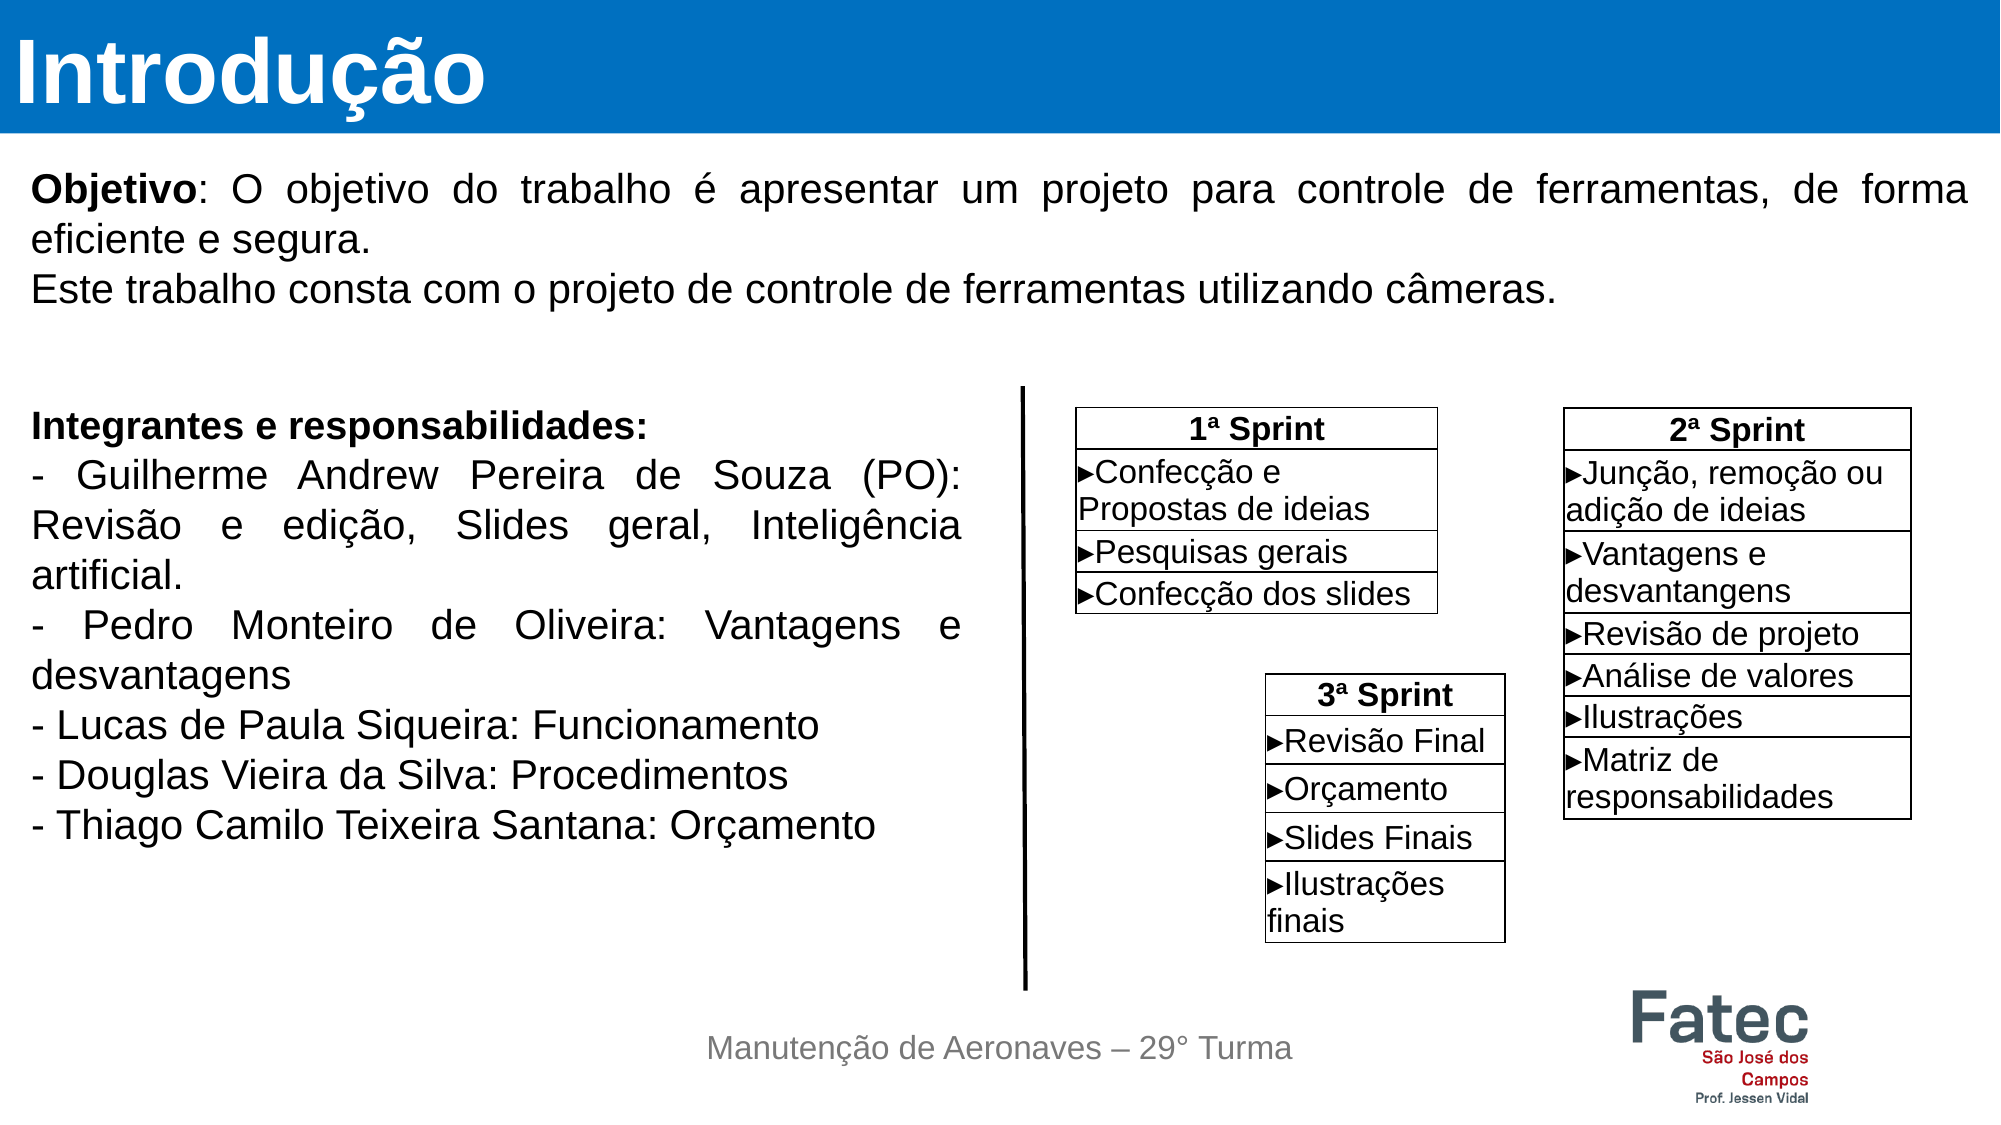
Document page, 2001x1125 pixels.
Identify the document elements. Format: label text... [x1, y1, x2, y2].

table_cell ▸Ilustrações [1565, 697, 1910, 736]
table_cell ▸Pesquisas gerais [1077, 531, 1437, 571]
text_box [1022, 385, 1026, 992]
table_cell ▸Junção, remoção ou adição de ideias [1565, 451, 1910, 530]
footer Manutenção de Aeronaves – 29° Turma [662, 1016, 1338, 1077]
text_box Introdução [0, 0, 2000, 135]
picture [1602, 990, 1837, 1104]
table_cell ▸Orçamento [1266, 765, 1504, 812]
table_header 2ª Sprint [1565, 409, 1910, 449]
table_cell ▸Confecção dos slides [1077, 573, 1437, 613]
table_cell ▸Revisão Final [1266, 716, 1504, 763]
table_cell ▸Slides Finais [1266, 813, 1504, 860]
table_header 1ª Sprint [1077, 408, 1437, 448]
text_box Integrantes e responsabilidades: - Guilherme Andrew Pereira de Souza (PO): Revisão e edição, Slides geral, Inteligência artificial. - Pedro Monteiro de Oliveira: Vantagens e desvantagens - Lucas de Paula Siqueira: Funcionamento - Douglas Vieira da Silva: Procedimentos - Thiago Camilo Teixeira Santana: Orçamento ​ [15, 392, 978, 903]
table_cell ▸Confecção e Propostas de ideias [1077, 450, 1437, 530]
table_cell ▸Análise de valores [1565, 655, 1910, 695]
table_header 3ª Sprint [1266, 675, 1504, 715]
table_cell ▸Vantagens e desvantangens [1565, 532, 1910, 612]
text_box Objetivo: O objetivo do trabalho é apresentar um projeto para controle de ferramentas, de forma eficiente e segura. Este trabalho consta com o projeto de controle de ferramentas utilizando câmeras. [15, 154, 1985, 365]
table_cell ▸Revisão de projeto [1565, 614, 1910, 653]
table_cell ▸Matriz de responsabilidades [1565, 738, 1910, 818]
table_cell ▸Ilustrações finais [1266, 862, 1504, 942]
